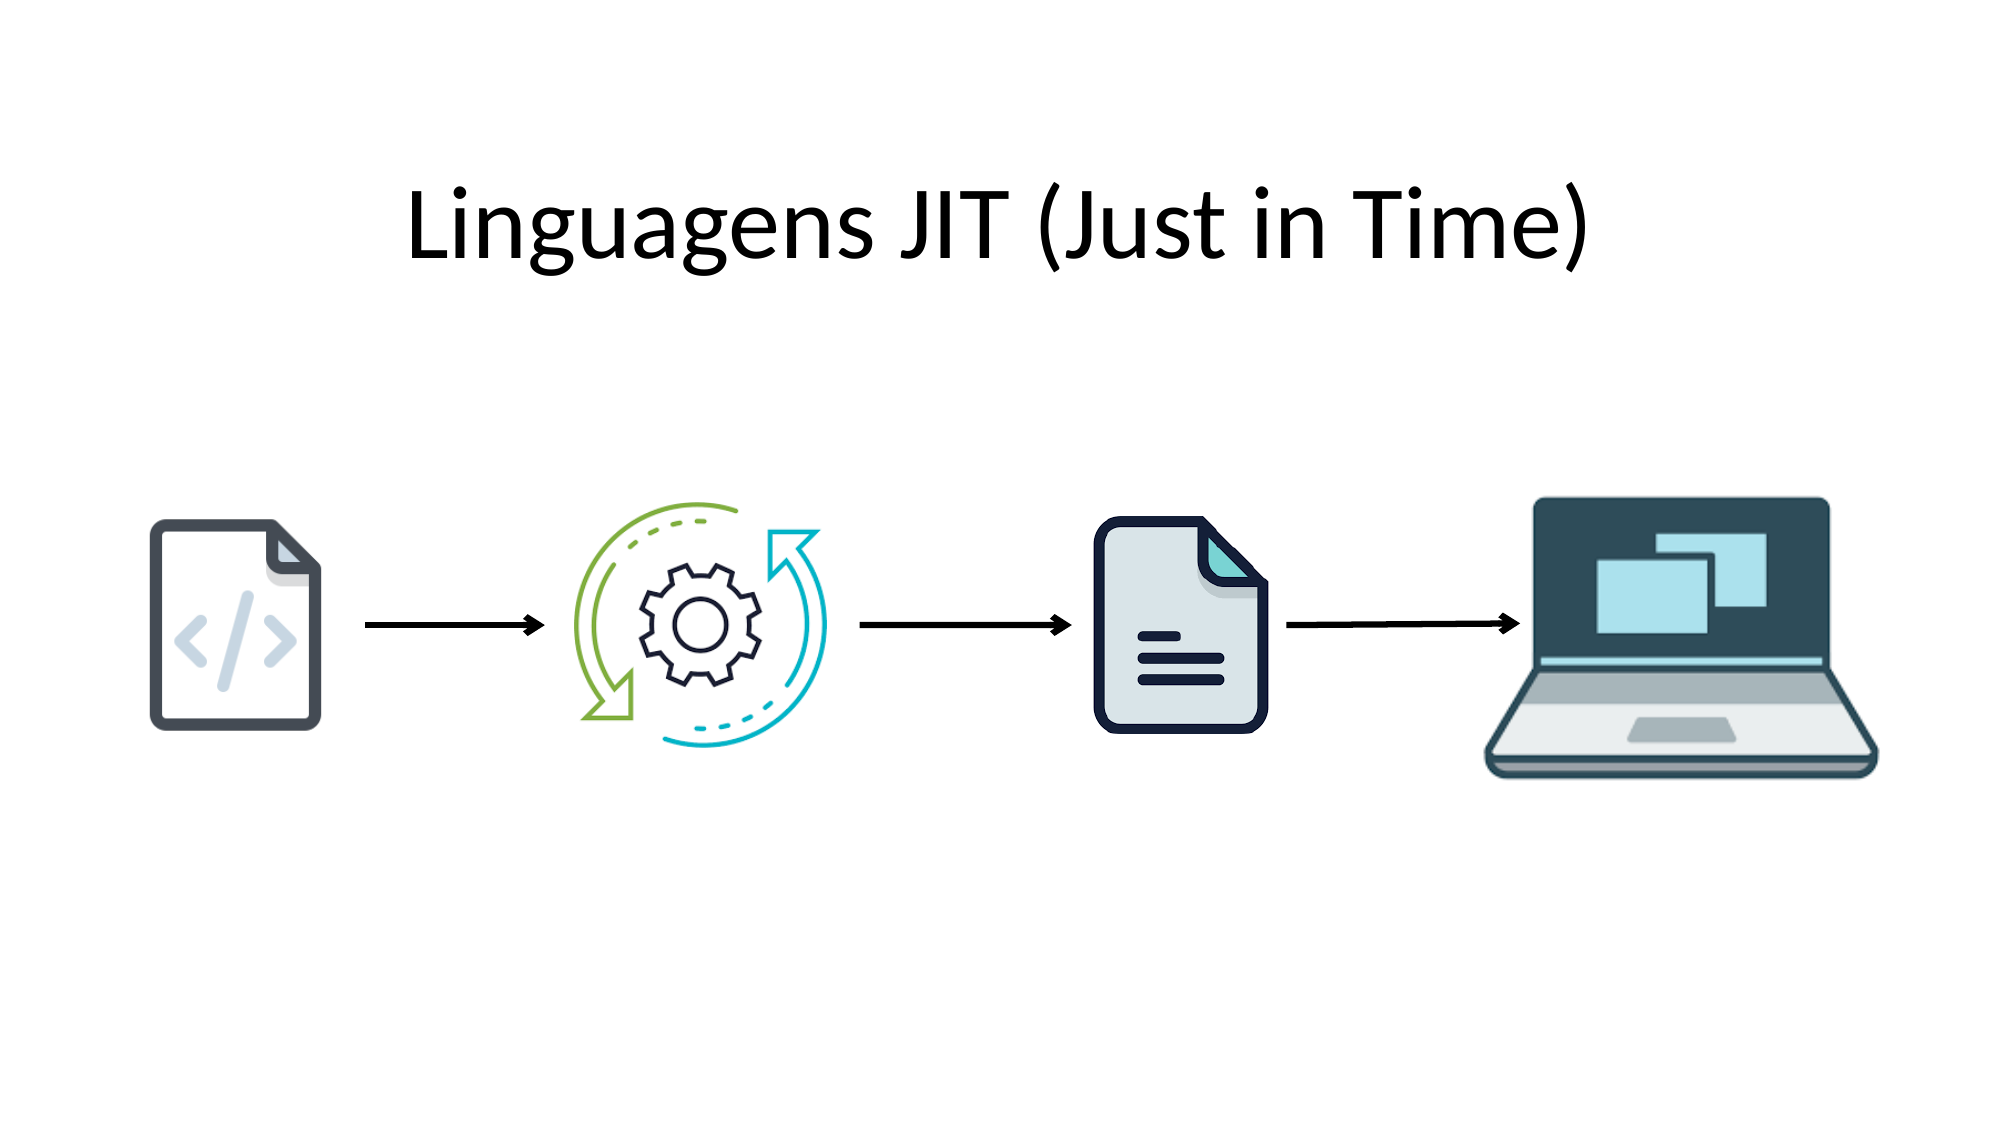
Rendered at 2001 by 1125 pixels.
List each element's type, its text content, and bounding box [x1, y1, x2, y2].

picture [1467, 424, 1897, 854]
picture [574, 502, 827, 748]
picture [1071, 516, 1290, 734]
picture [105, 495, 366, 755]
text_box Linguagens JIT (Just in Time) [0, 146, 2000, 287]
